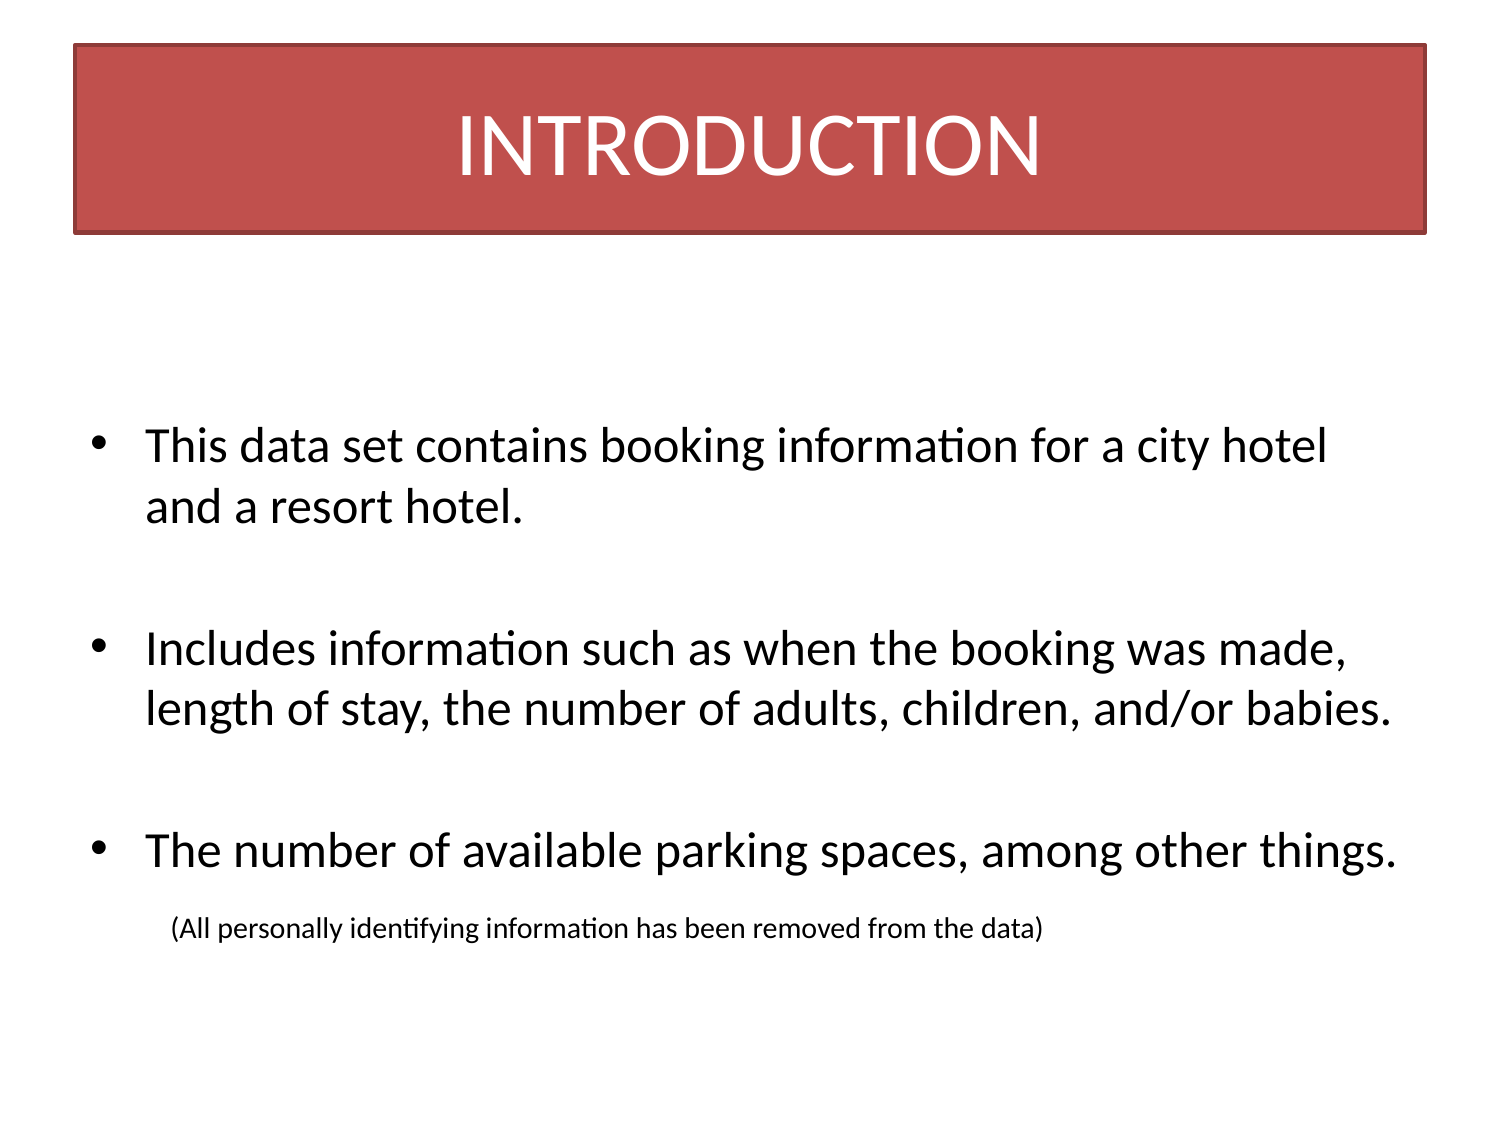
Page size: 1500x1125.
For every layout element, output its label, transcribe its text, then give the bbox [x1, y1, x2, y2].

list This data set contains booking information for a city hotel and a resort hotel. Includes information such as when the booking was made, length of stay, the number of adults, children, and/or babies. The number of available parking spaces, among other things. (All personally identifying information has been removed from the data) [75, 262, 1425, 1005]
title INTRODUCTION [73, 43, 1427, 235]
